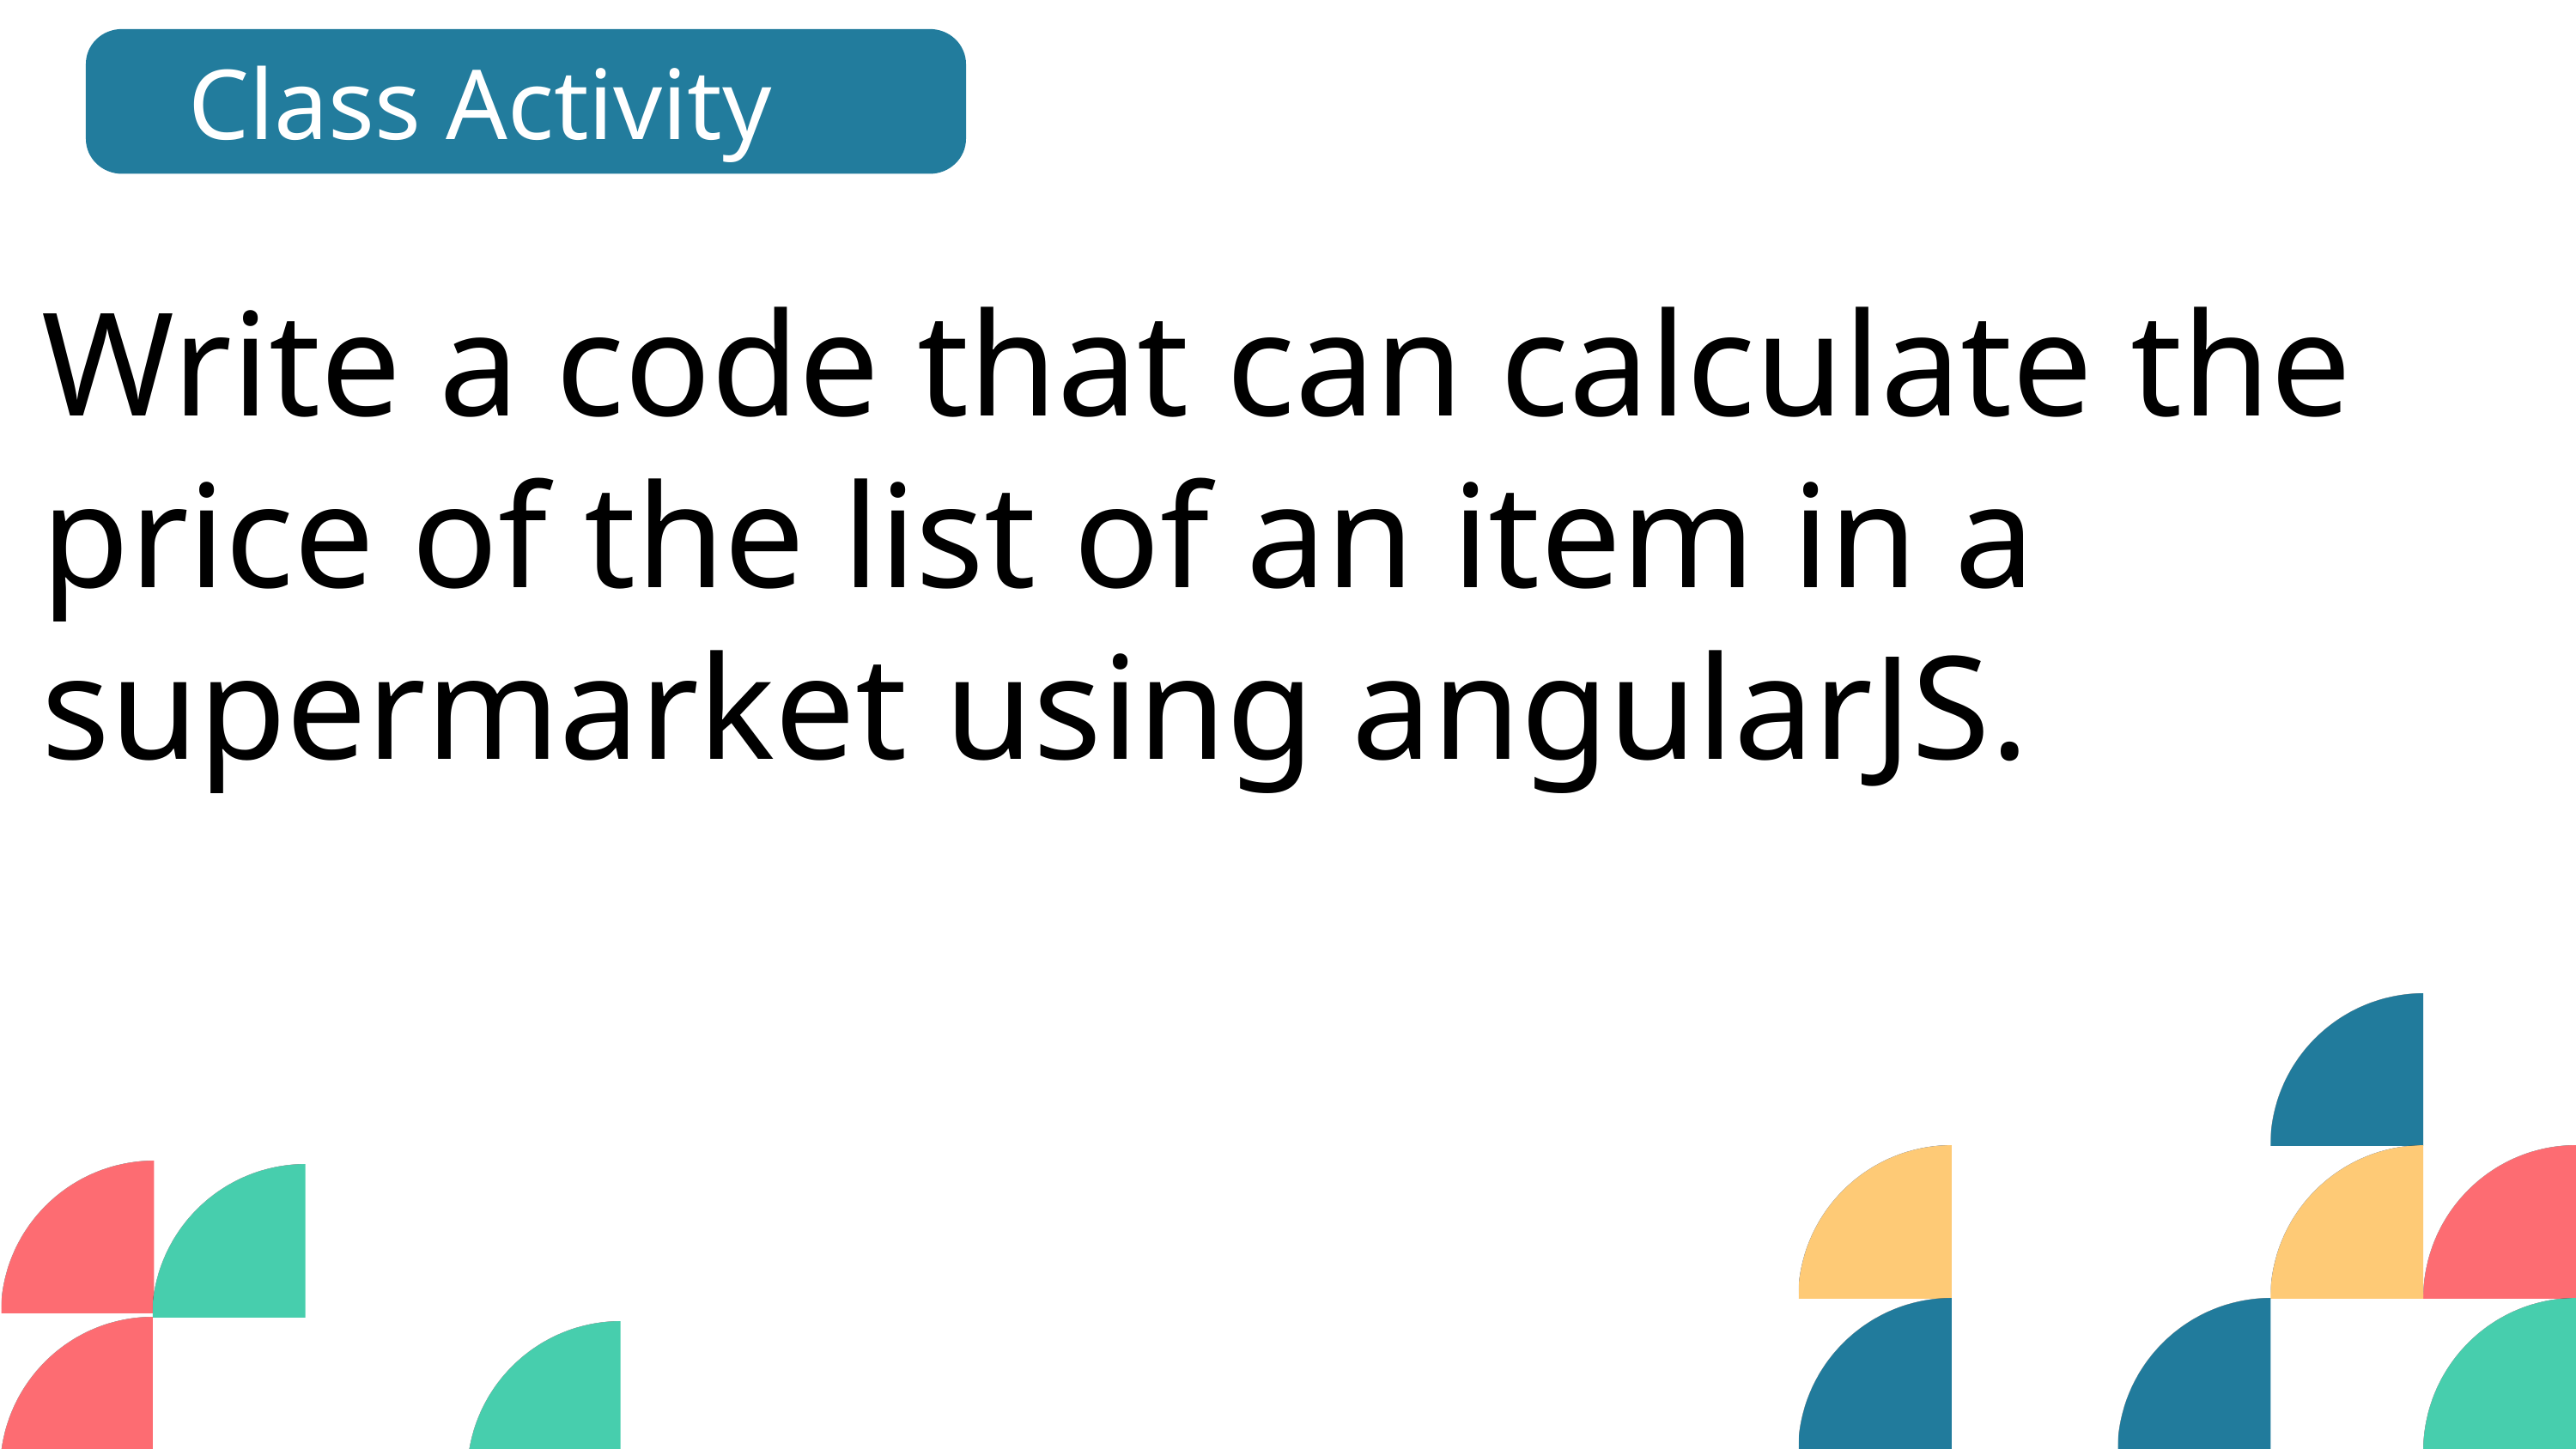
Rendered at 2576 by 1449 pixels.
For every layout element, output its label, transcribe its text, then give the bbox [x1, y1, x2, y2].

text_box [1, 1161, 155, 1314]
text_box Write a code that can calculate the price of the list of an item in a supermarket using angularJS. [41, 272, 2500, 730]
text_box [467, 1321, 621, 1449]
text_box [1798, 1145, 1952, 1298]
text_box [0, 1317, 153, 1449]
text_box [2117, 1298, 2271, 1449]
text_box [152, 1164, 306, 1318]
text_box [2424, 1145, 2576, 1298]
text_box [2423, 1298, 2576, 1449]
text_box [2270, 993, 2424, 1145]
text_box [1798, 1298, 1952, 1449]
text_box [2270, 1145, 2424, 1299]
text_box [85, 28, 967, 174]
